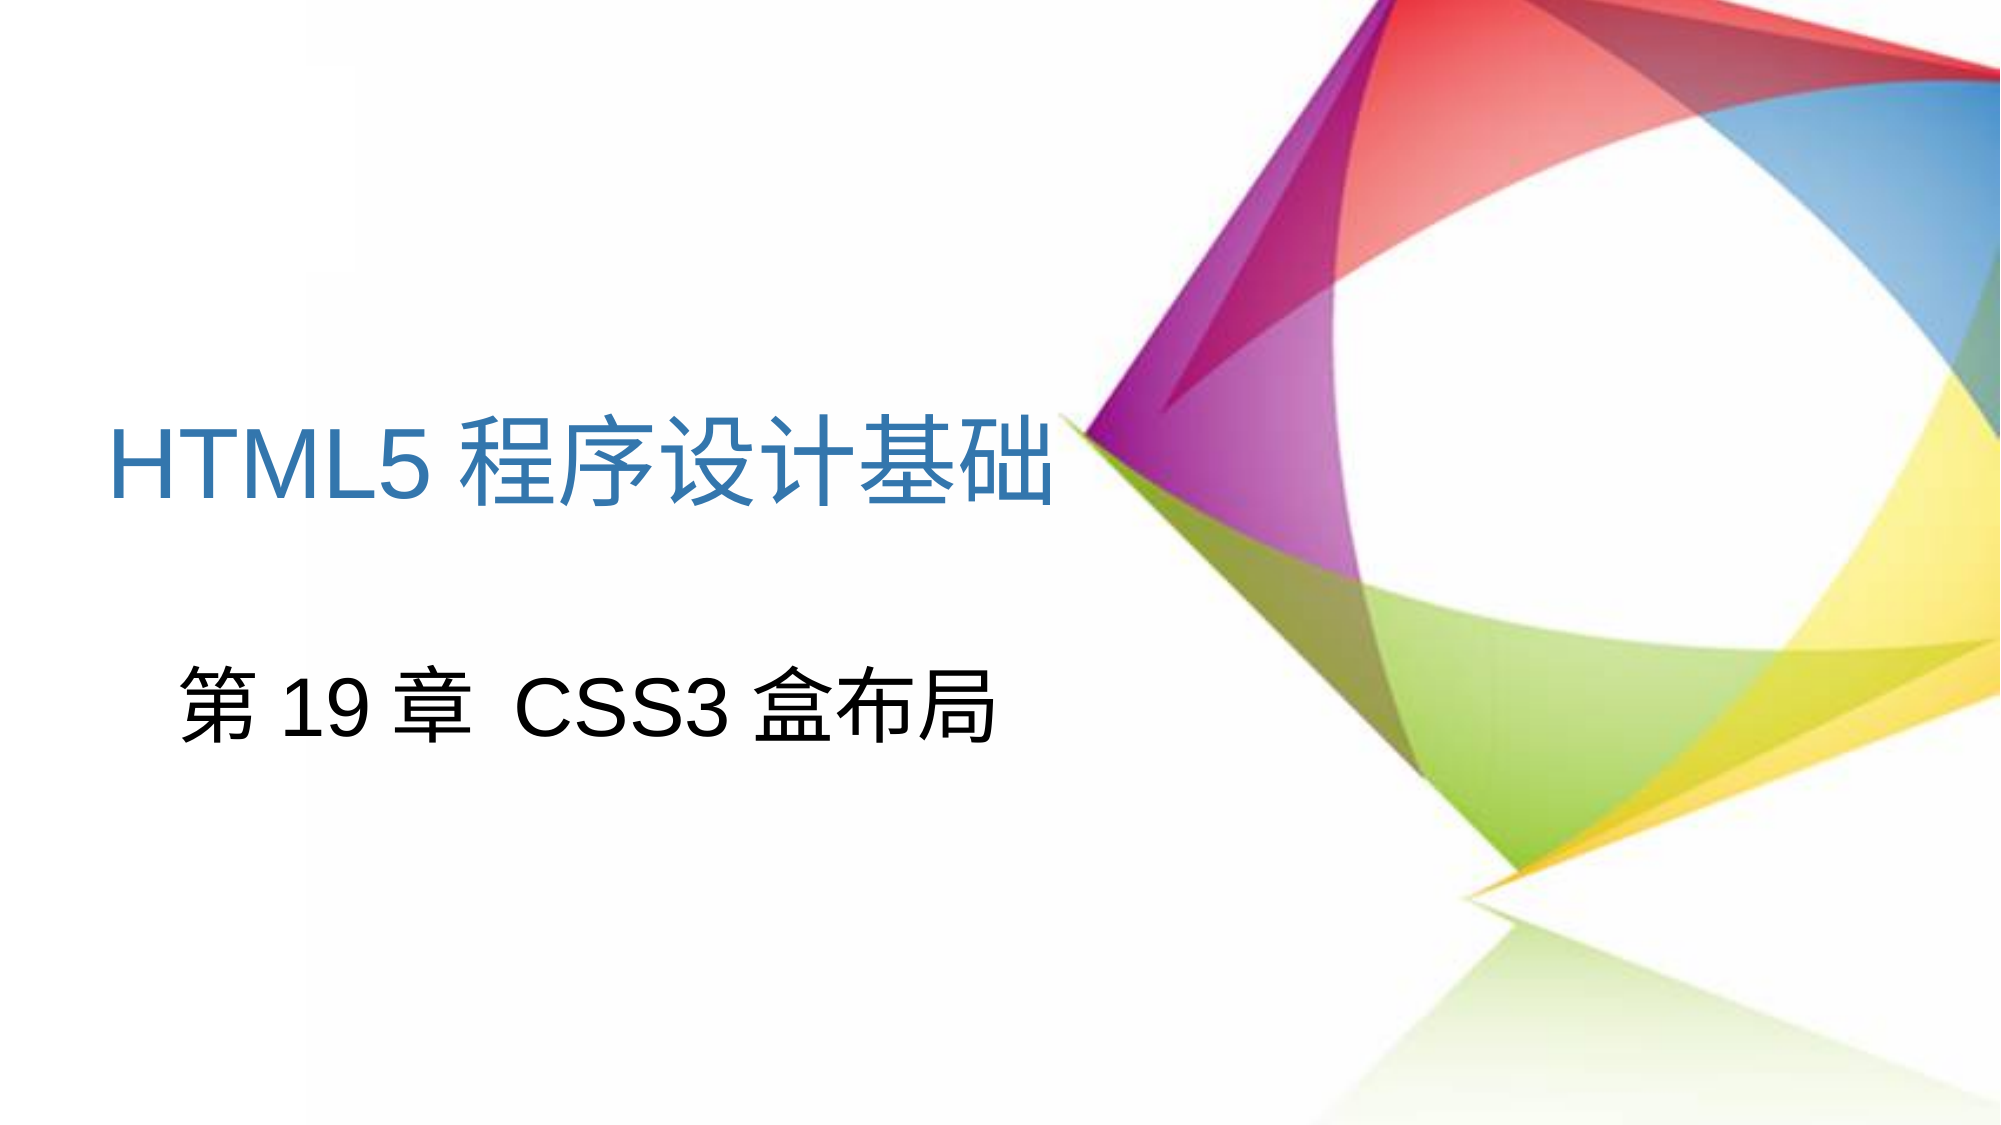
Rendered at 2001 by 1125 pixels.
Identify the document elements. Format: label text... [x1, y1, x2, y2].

picture [306, 0, 2000, 1125]
title HTML5程序设计基础 [77, 354, 1086, 538]
subtitle 第19章 CSS3盒布局 [70, 645, 1107, 746]
